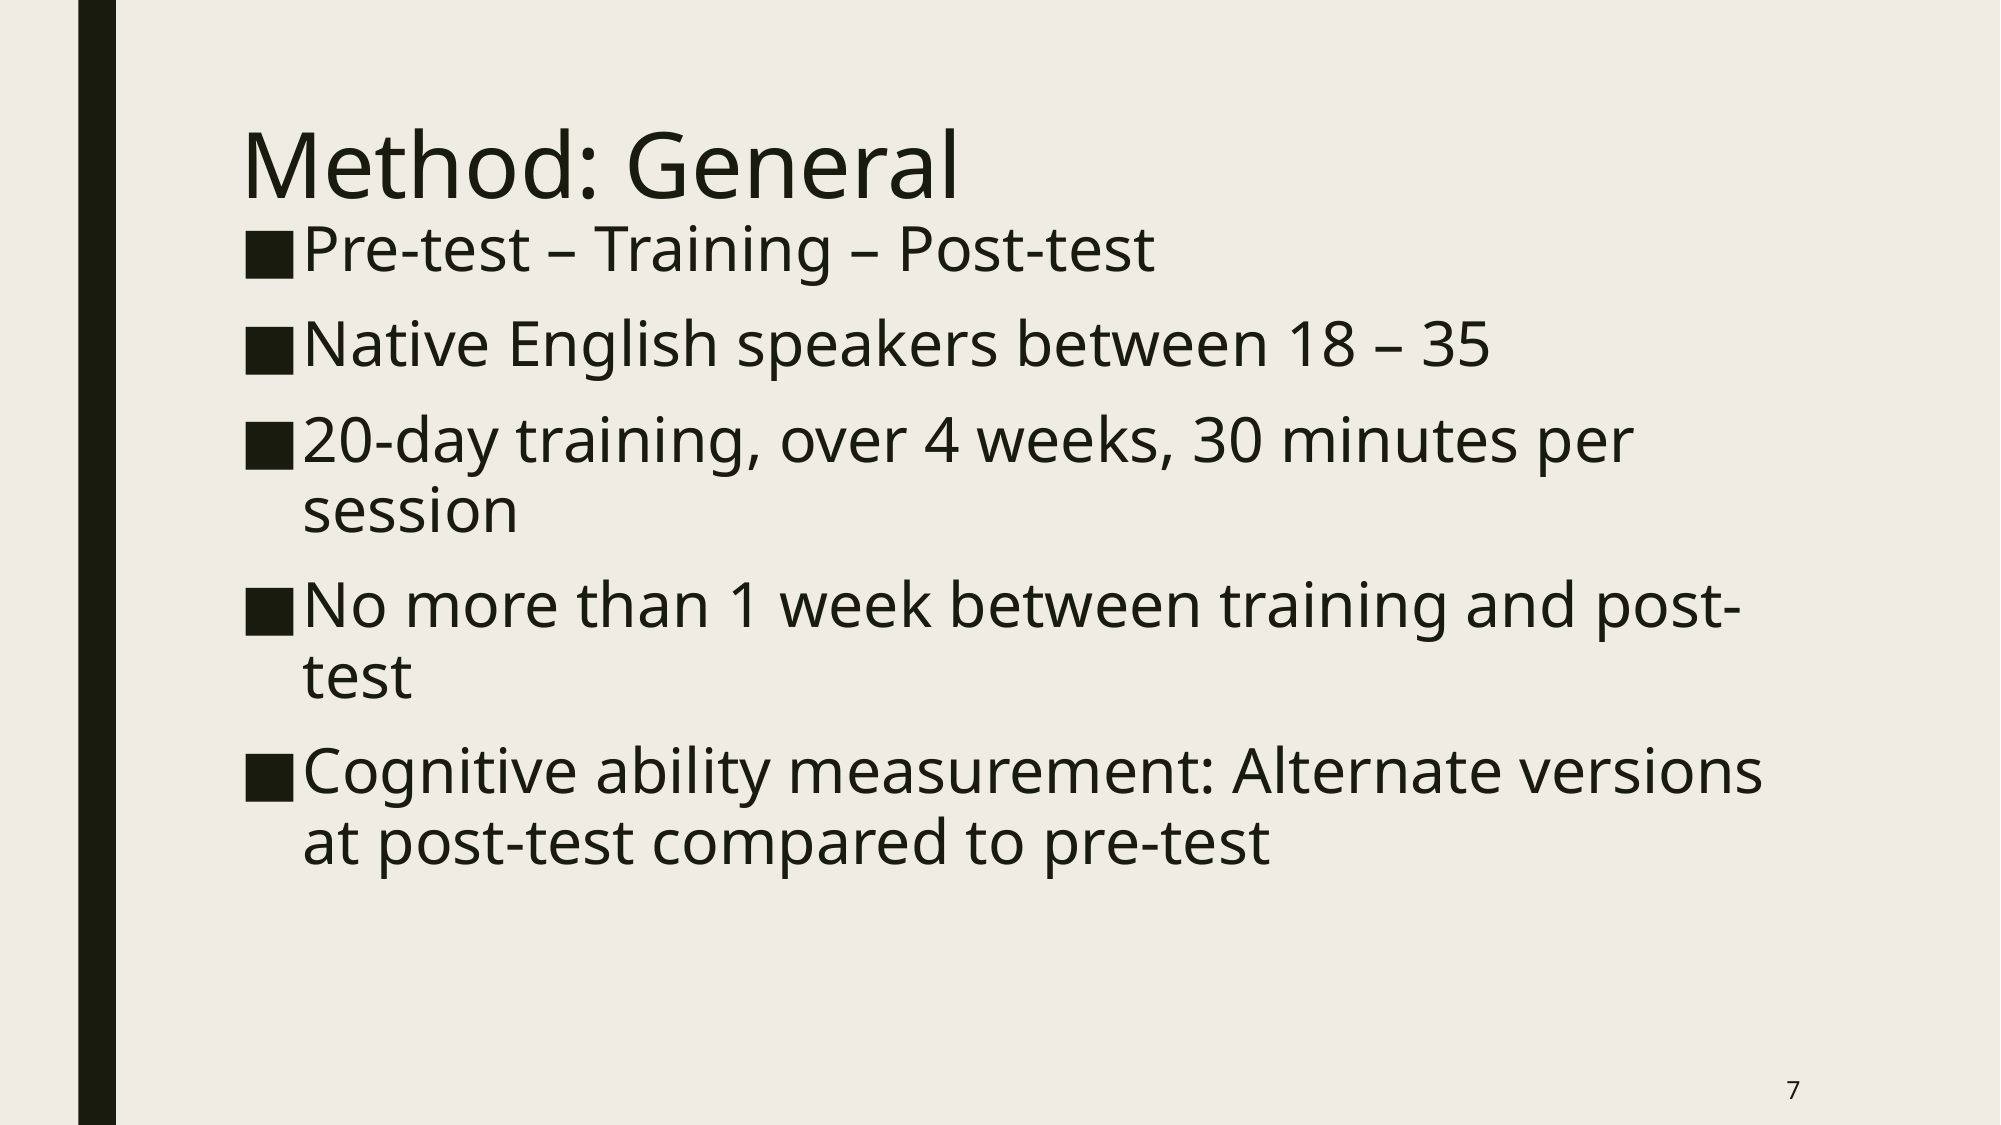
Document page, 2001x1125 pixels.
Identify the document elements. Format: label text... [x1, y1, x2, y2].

slide_number 7 [1553, 1058, 1816, 1125]
title Method: General [225, 112, 1800, 207]
list Pre-test – Training – Post-test Native English speakers between 18 – 35 20-day training, over 4 weeks, 30 minutes per session No more than 1 week between training and post-test Cognitive ability measurement: Alternate versions at post-test compared to pre-test [225, 207, 1800, 963]
